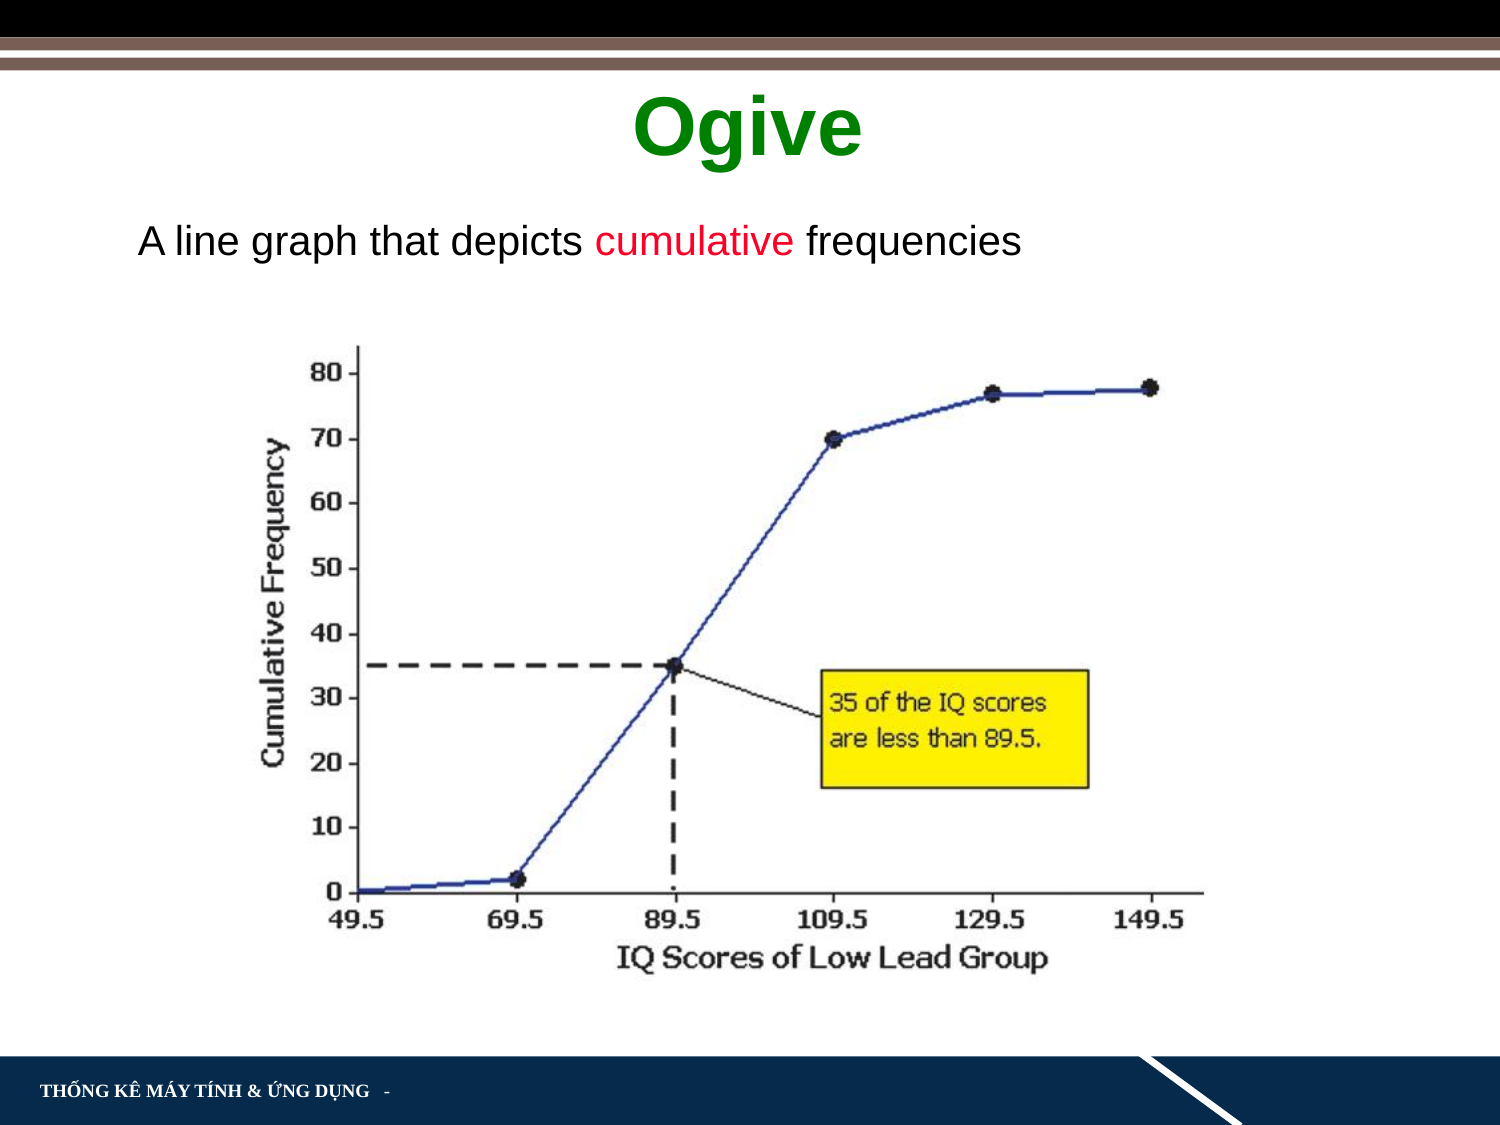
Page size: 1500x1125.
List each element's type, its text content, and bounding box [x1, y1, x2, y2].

text_box A line graph that depicts cumulative frequencies [123, 206, 1411, 272]
picture [199, 302, 1236, 1001]
text_box Ogive [160, 69, 1336, 176]
